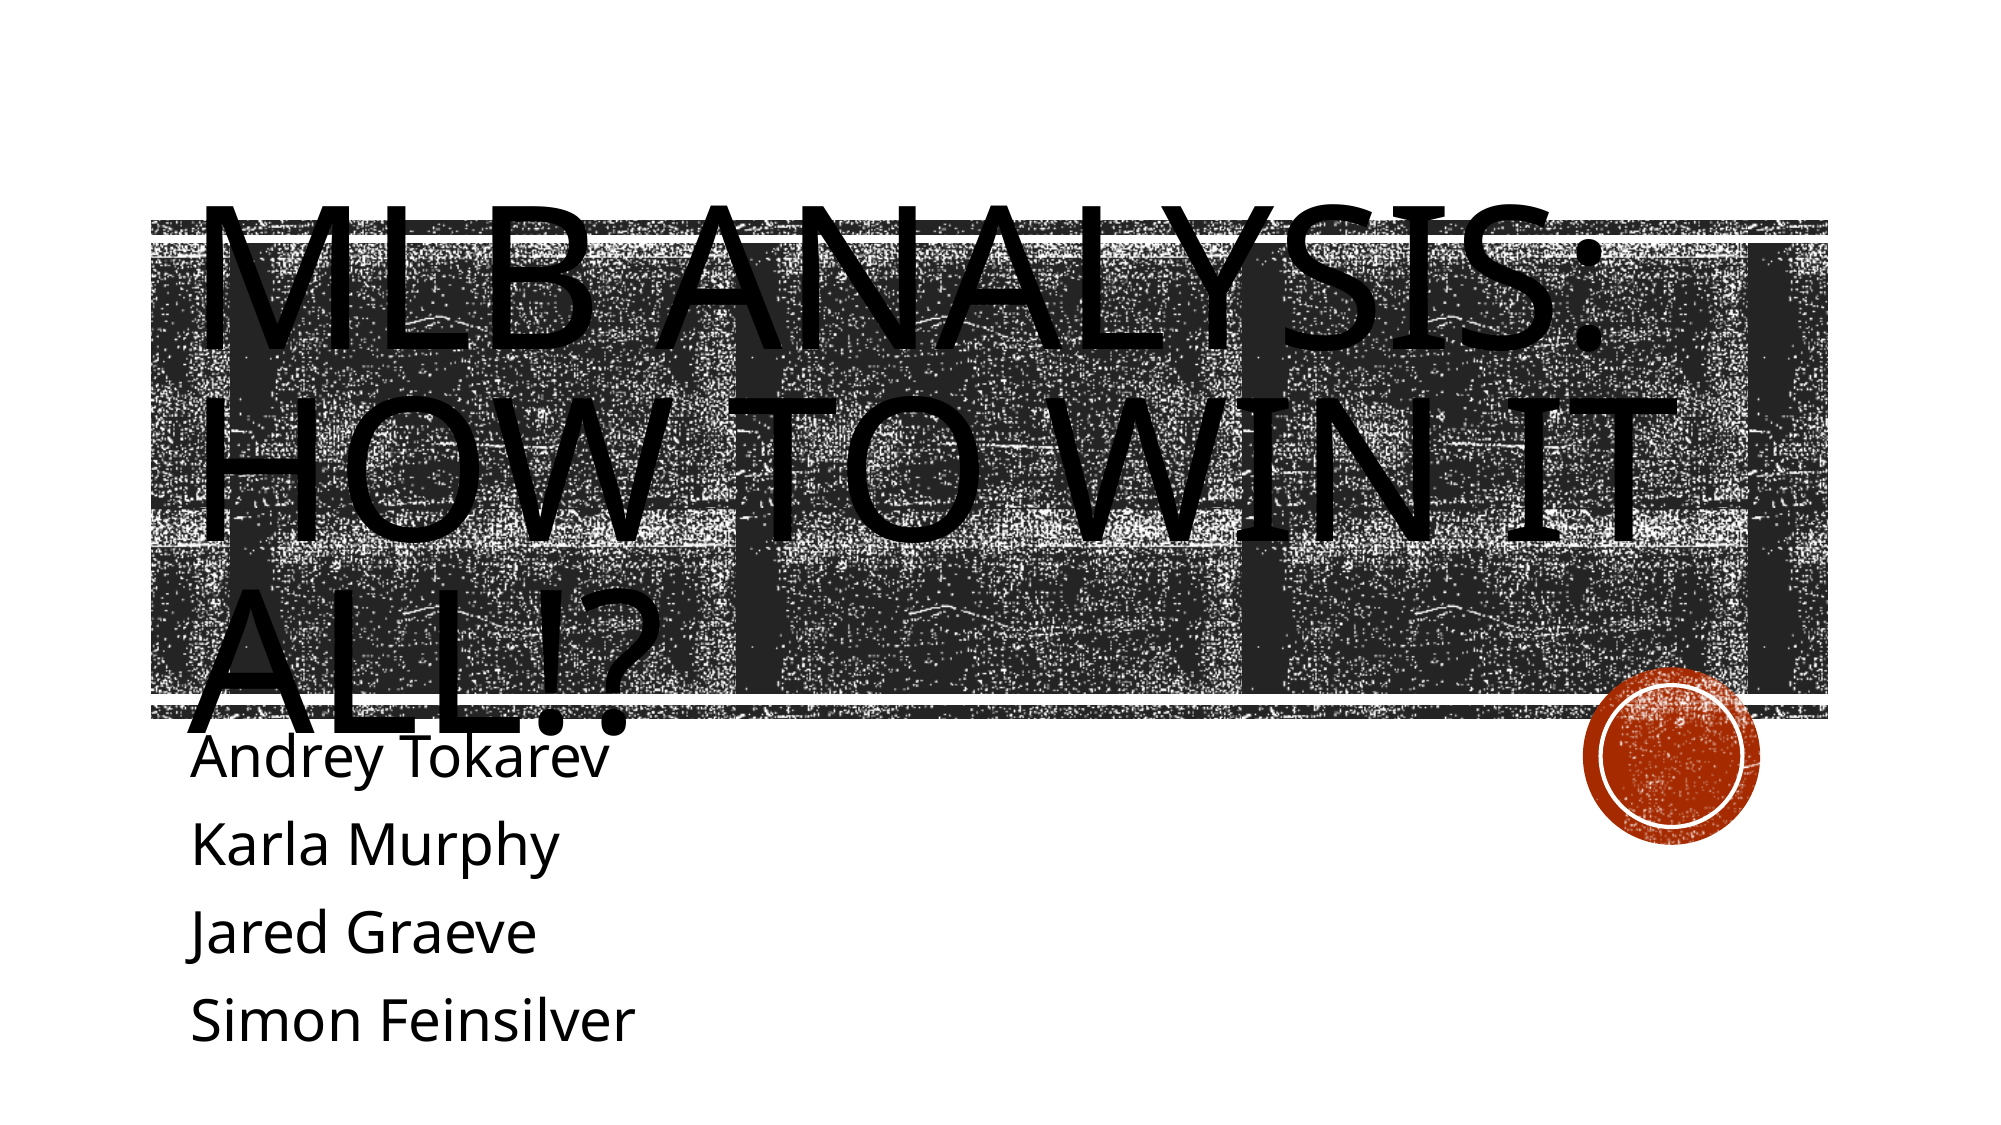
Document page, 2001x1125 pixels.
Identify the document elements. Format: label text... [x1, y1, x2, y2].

subtitle Andrey Tokarev Karla Murphy Jared Graeve Simon Feinsilver [175, 720, 1470, 896]
title MLB Analysis: How to win it All!? [172, 234, 1808, 733]
